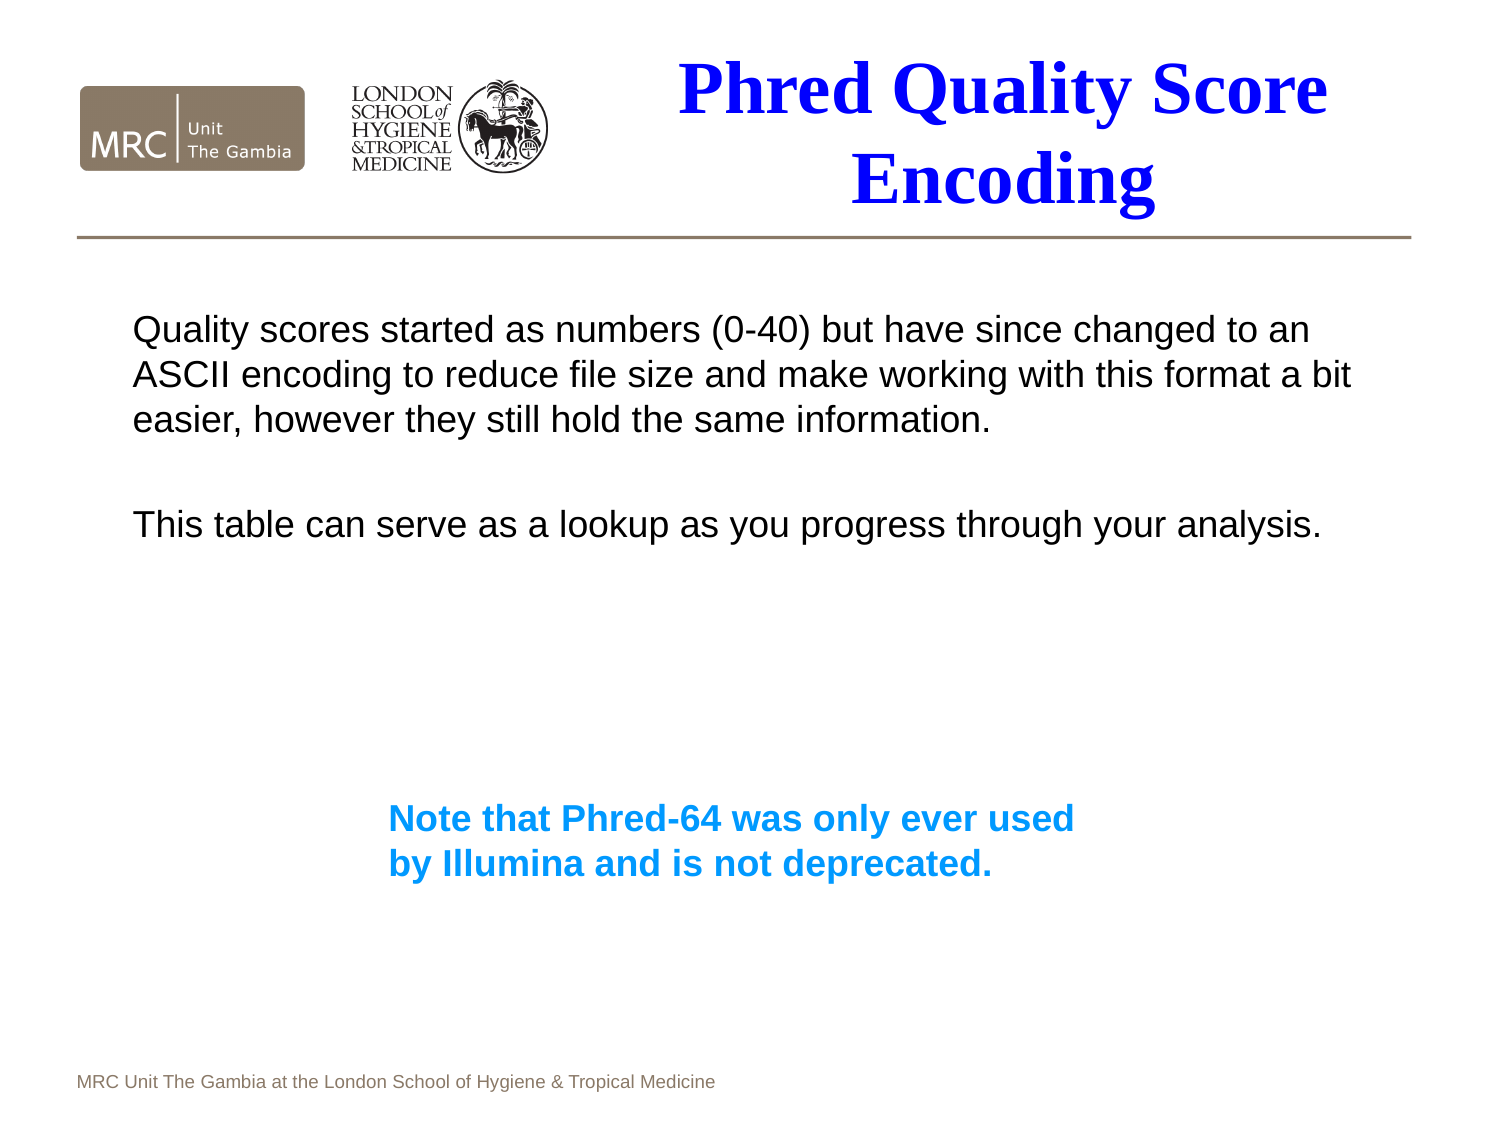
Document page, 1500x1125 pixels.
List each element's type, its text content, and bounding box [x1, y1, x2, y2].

text_box Note that Phred-64 was only ever used by Illumina and is not deprecated. [373, 786, 1127, 892]
text_box Quality scores started as numbers (0-40) but have since changed to an ASCII encoding to reduce file size and make working with this format a bit easier, however they still hold the same information. This table can serve as a lookup as you progress through your analysis. [117, 297, 1382, 553]
picture [0, 0, 634, 254]
text_box Phred Quality Score Encoding [631, 30, 1376, 226]
